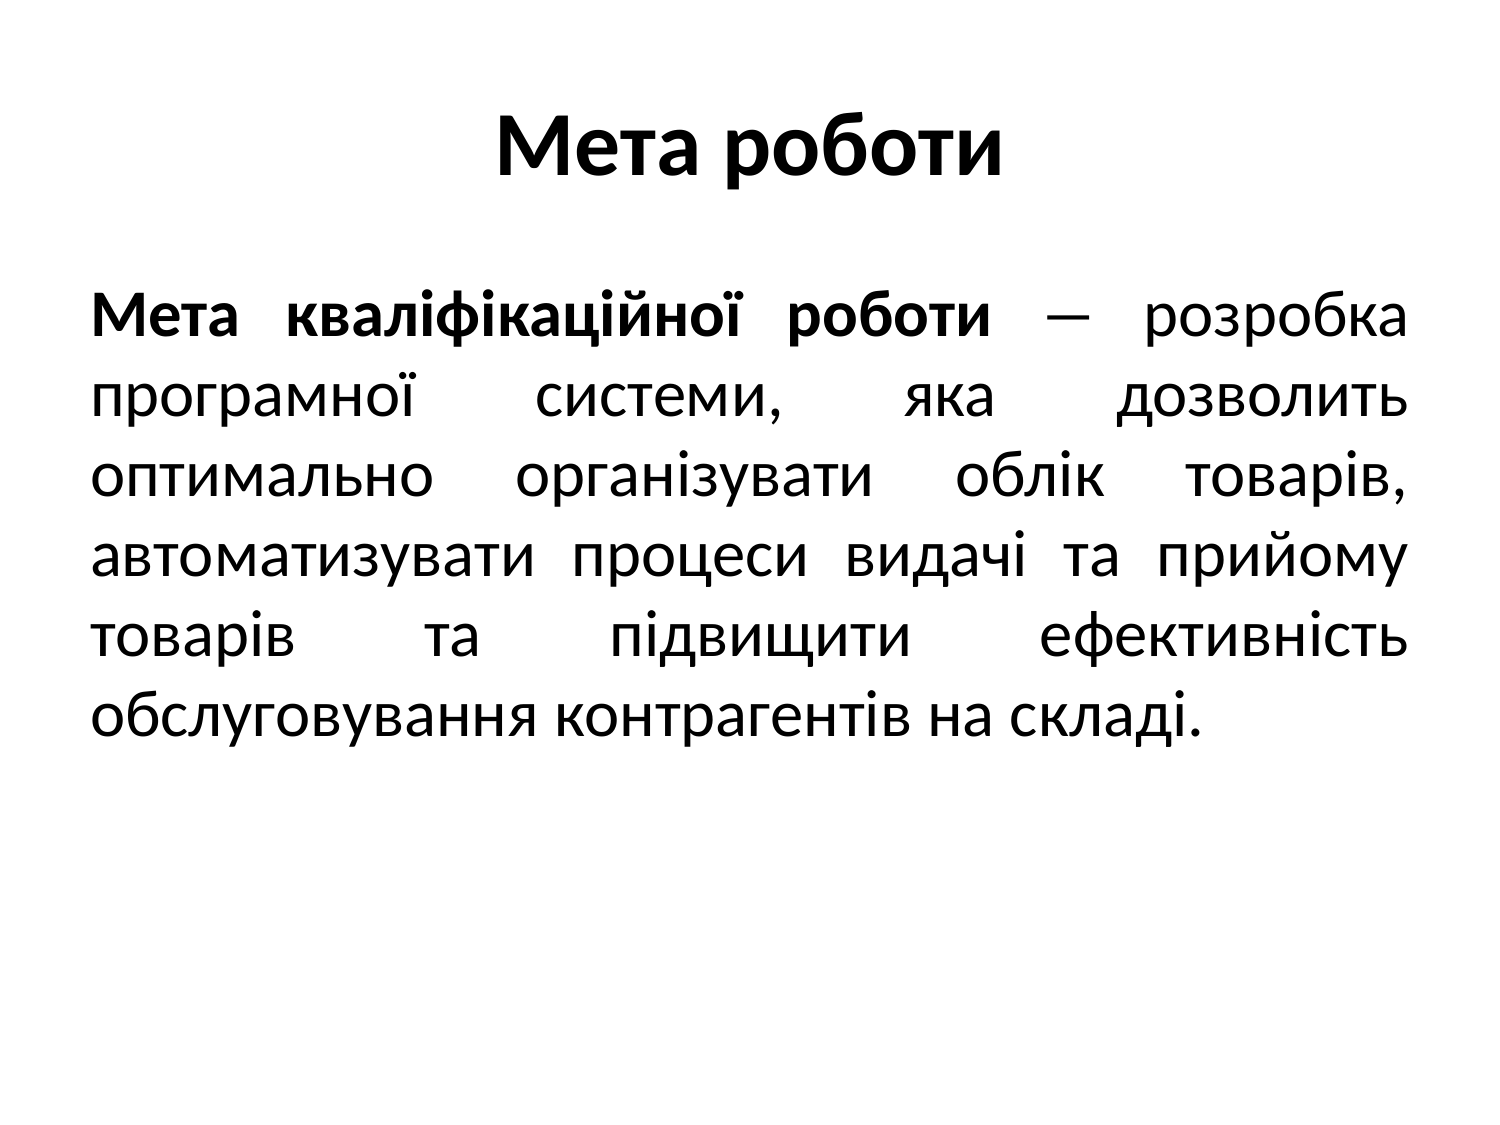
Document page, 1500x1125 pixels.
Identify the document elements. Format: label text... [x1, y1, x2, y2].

title Мета роботи [75, 45, 1425, 233]
list Мета кваліфікаційної роботи ― розробка програмної системи, яка дозволить оптимально організувати облік товарів, автоматизувати процеси видачі та прийому товарів та підвищити ефективність обслуговування контрагентів на складі. [75, 262, 1425, 1005]
